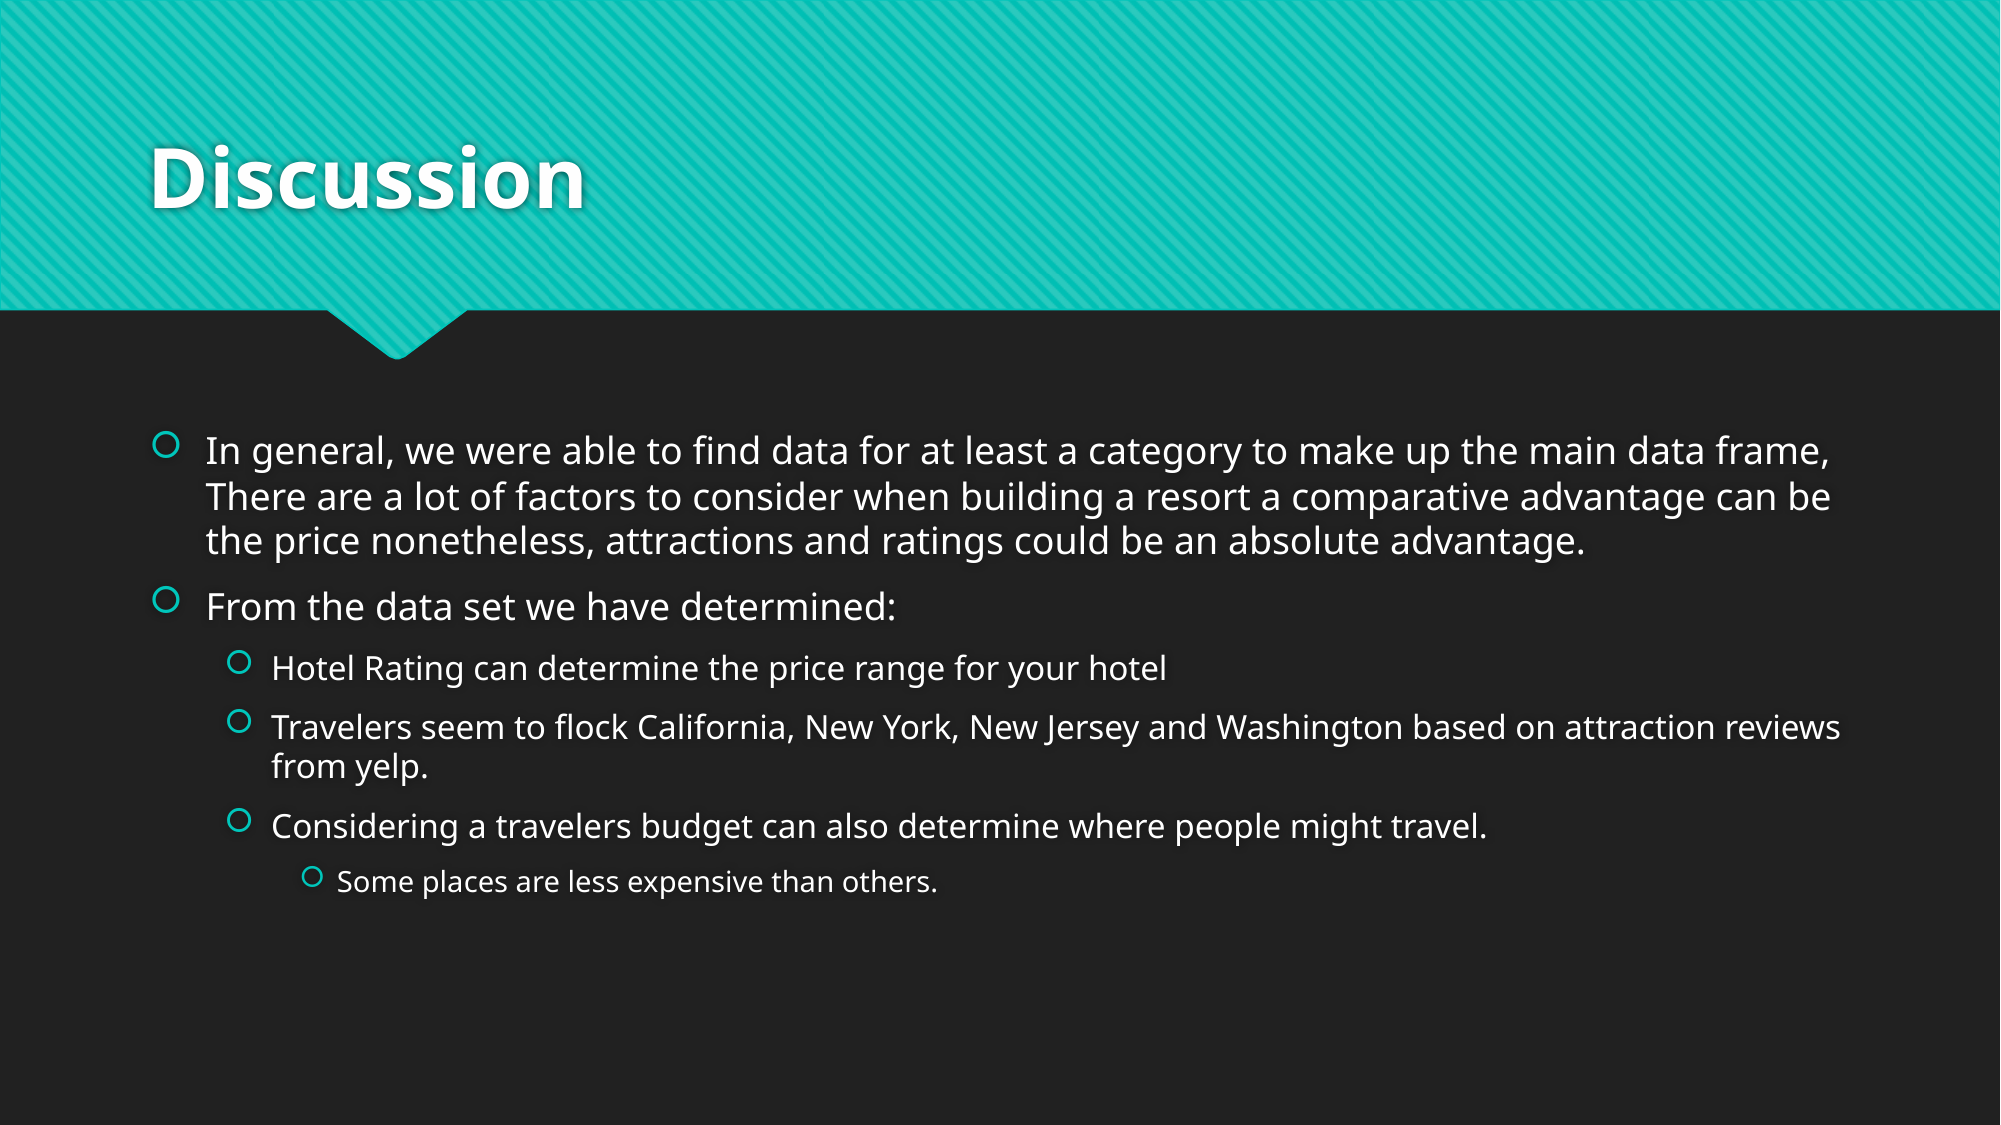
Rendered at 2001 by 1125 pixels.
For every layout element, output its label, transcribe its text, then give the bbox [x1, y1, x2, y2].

title Discussion [132, 73, 1868, 233]
list In general, we were able to find data for at least a category to make up the main data frame, There are a lot of factors to consider when building a resort a comparative advantage can be the price nonetheless, attractions and ratings could be an absolute advantage. From the data set we have determined: Hotel Rating can determine the price range for your hotel Travelers seem to flock California, New York, New Jersey and Washington based on attraction reviews from yelp. Considering a travelers budget can also determine where people might travel. Some places are less expensive than others. [134, 364, 1866, 962]
